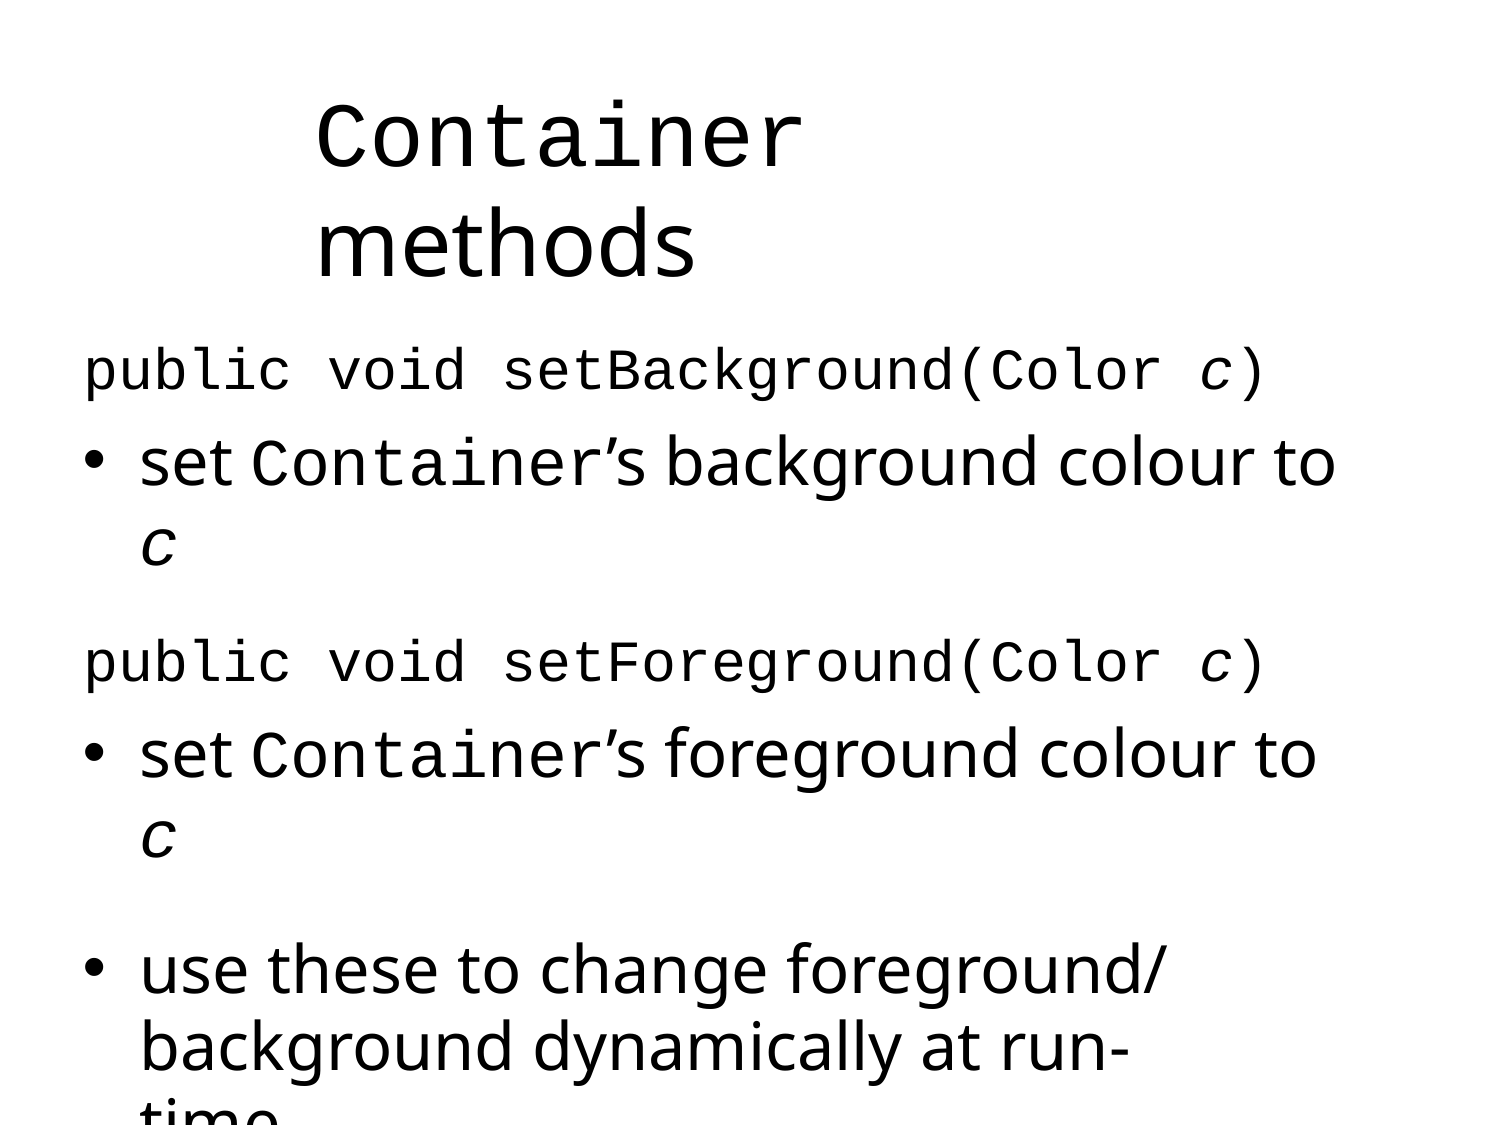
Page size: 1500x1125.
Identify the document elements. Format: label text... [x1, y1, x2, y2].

text_box public void setBackground(Color c) set Container’s background colour to c public void setForeground(Color c) set Container’s foreground colour to c use these to change foreground/ background dynamically at run-time [80, 313, 1372, 1125]
title Container methods [312, 72, 1190, 295]
